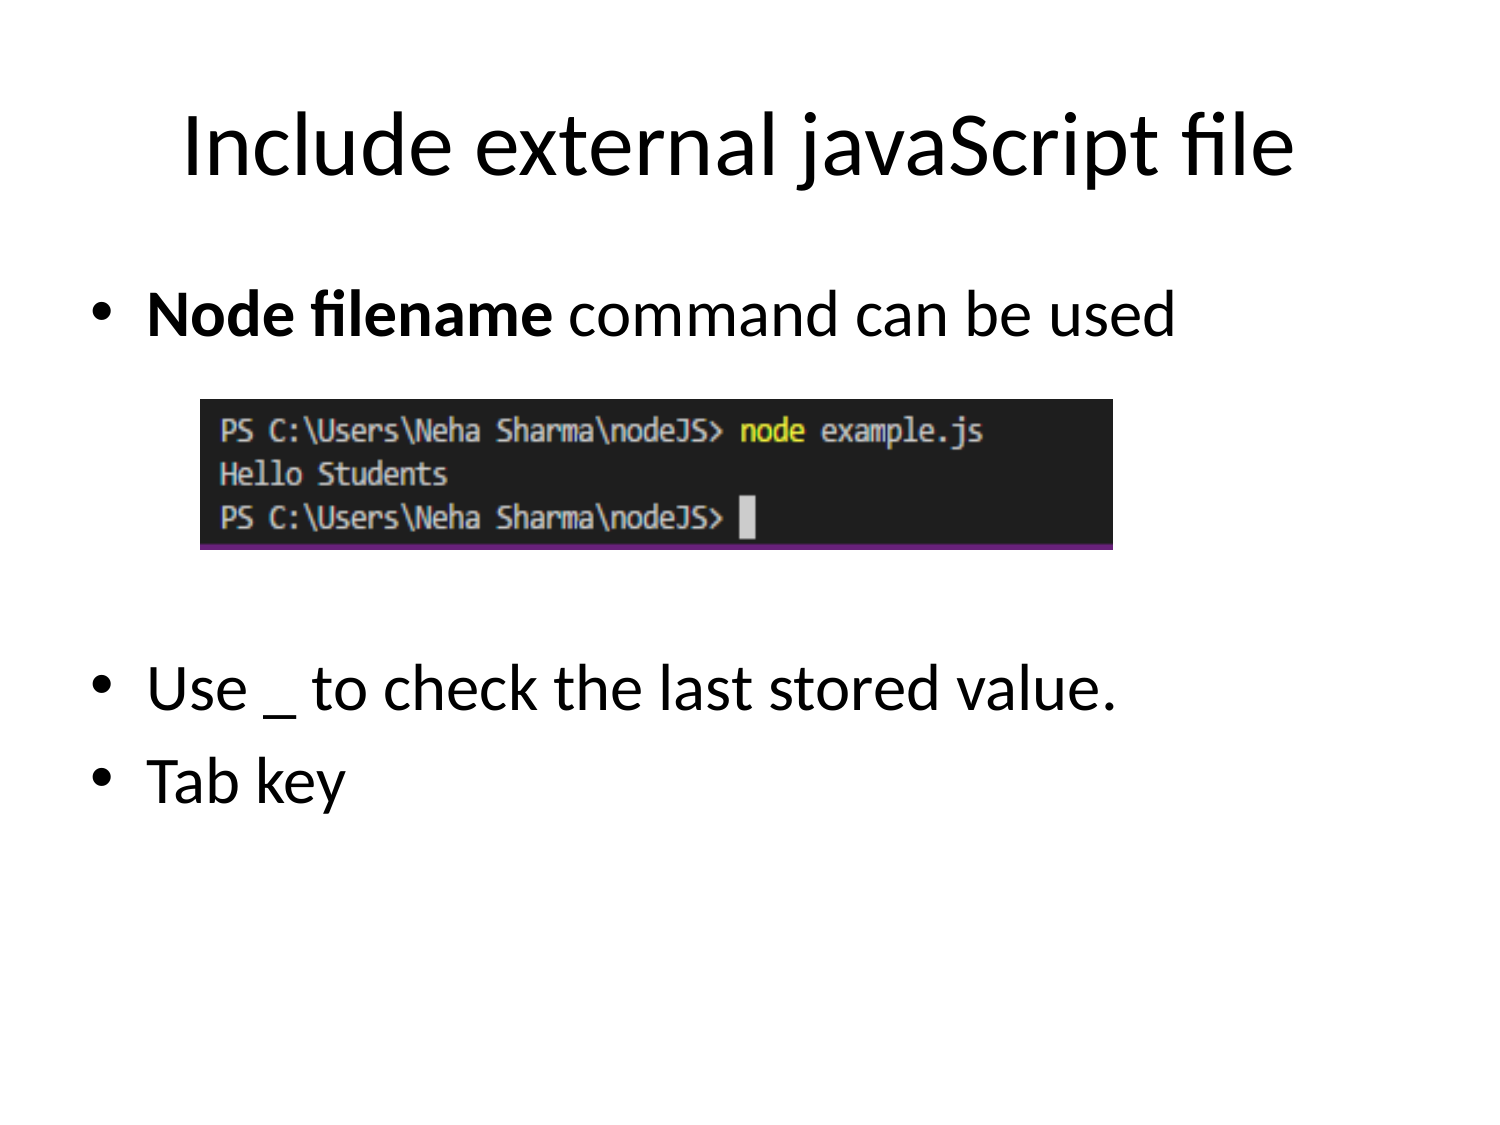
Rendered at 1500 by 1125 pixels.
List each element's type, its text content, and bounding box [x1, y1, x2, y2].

title Include external javaScript file [75, 45, 1425, 233]
list Node filename command can be used Use _ to check the last stored value. Tab key [75, 262, 1425, 1005]
picture [199, 399, 1113, 551]
